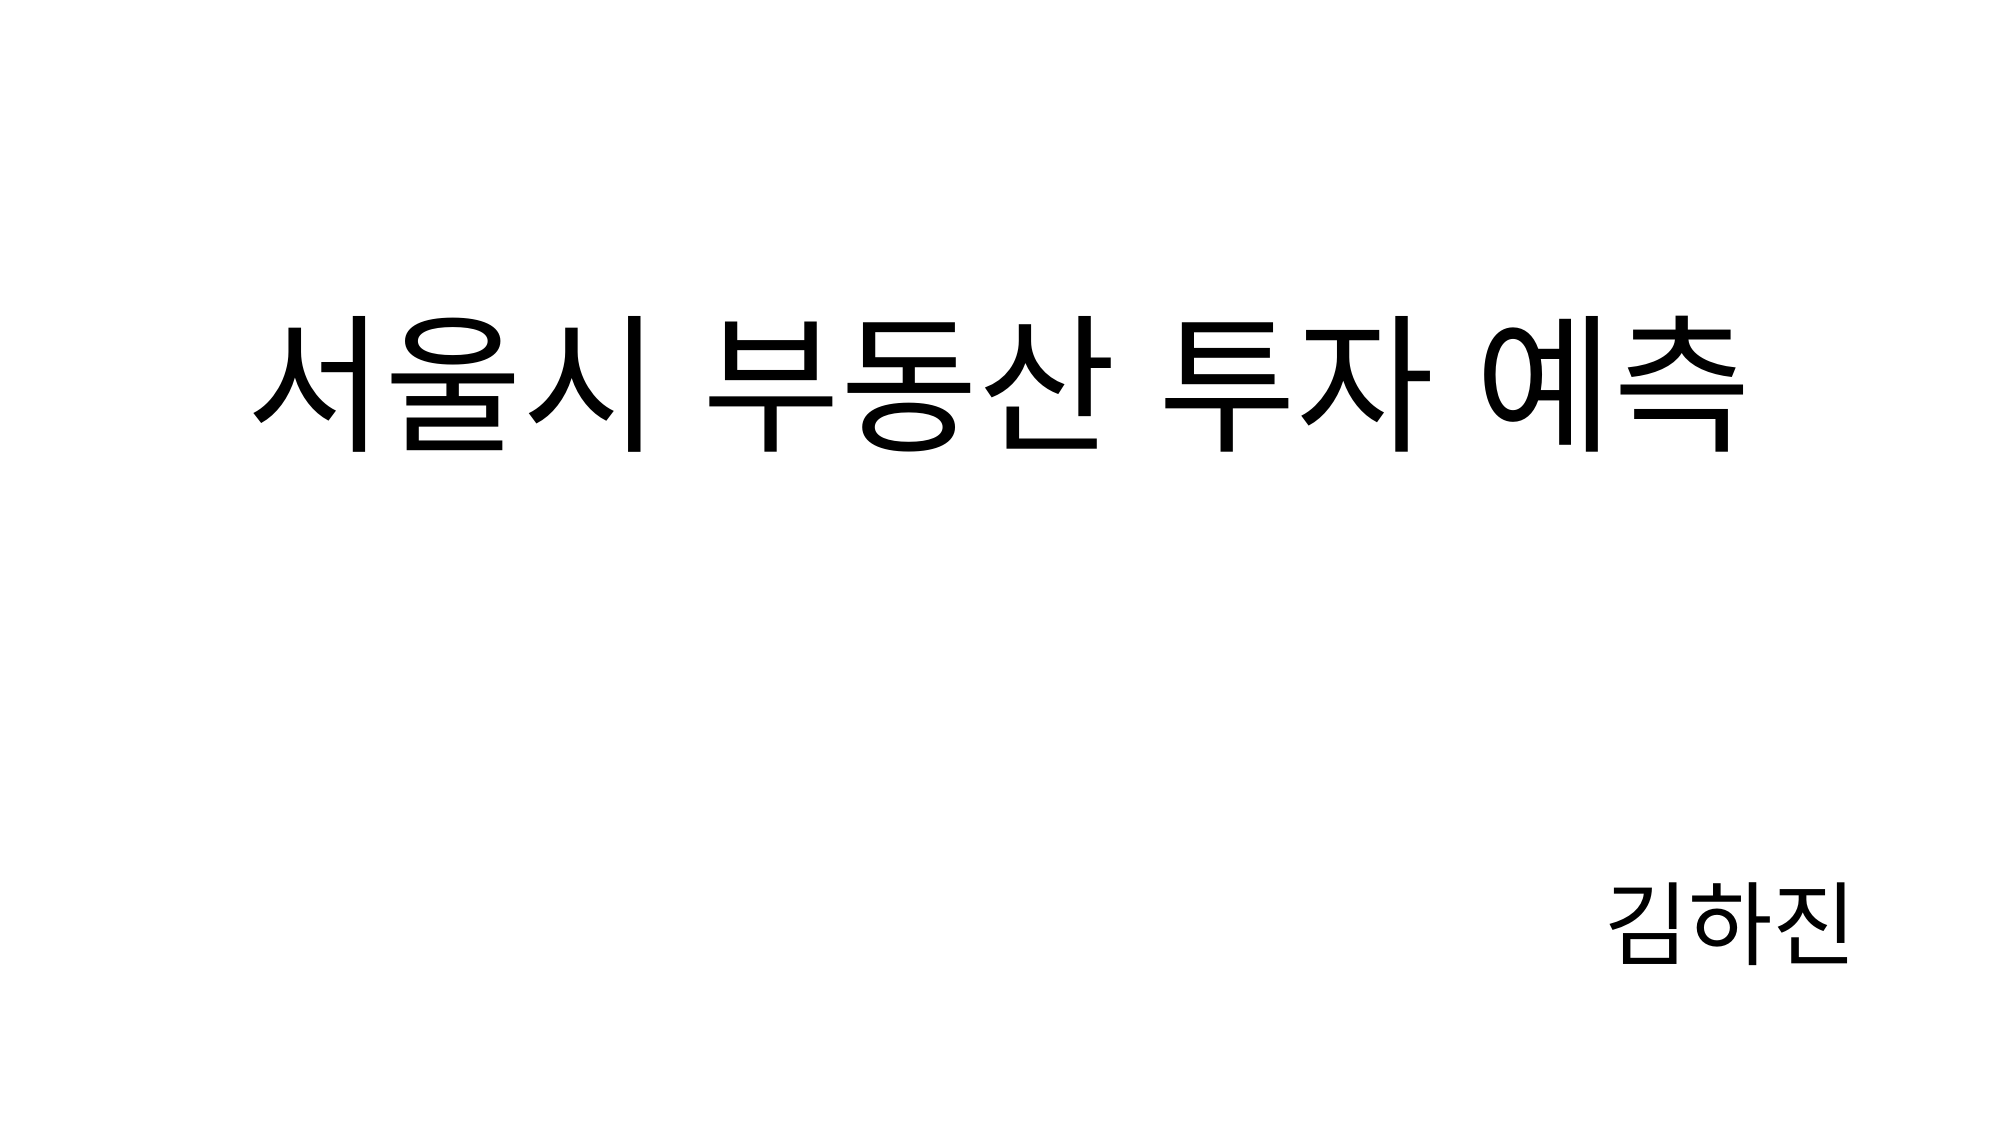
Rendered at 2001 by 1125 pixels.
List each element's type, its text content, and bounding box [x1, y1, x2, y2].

text_box 김하진 [459, 859, 1873, 984]
text_box 서울시 부동산 투자 예측 [137, 283, 1863, 478]
